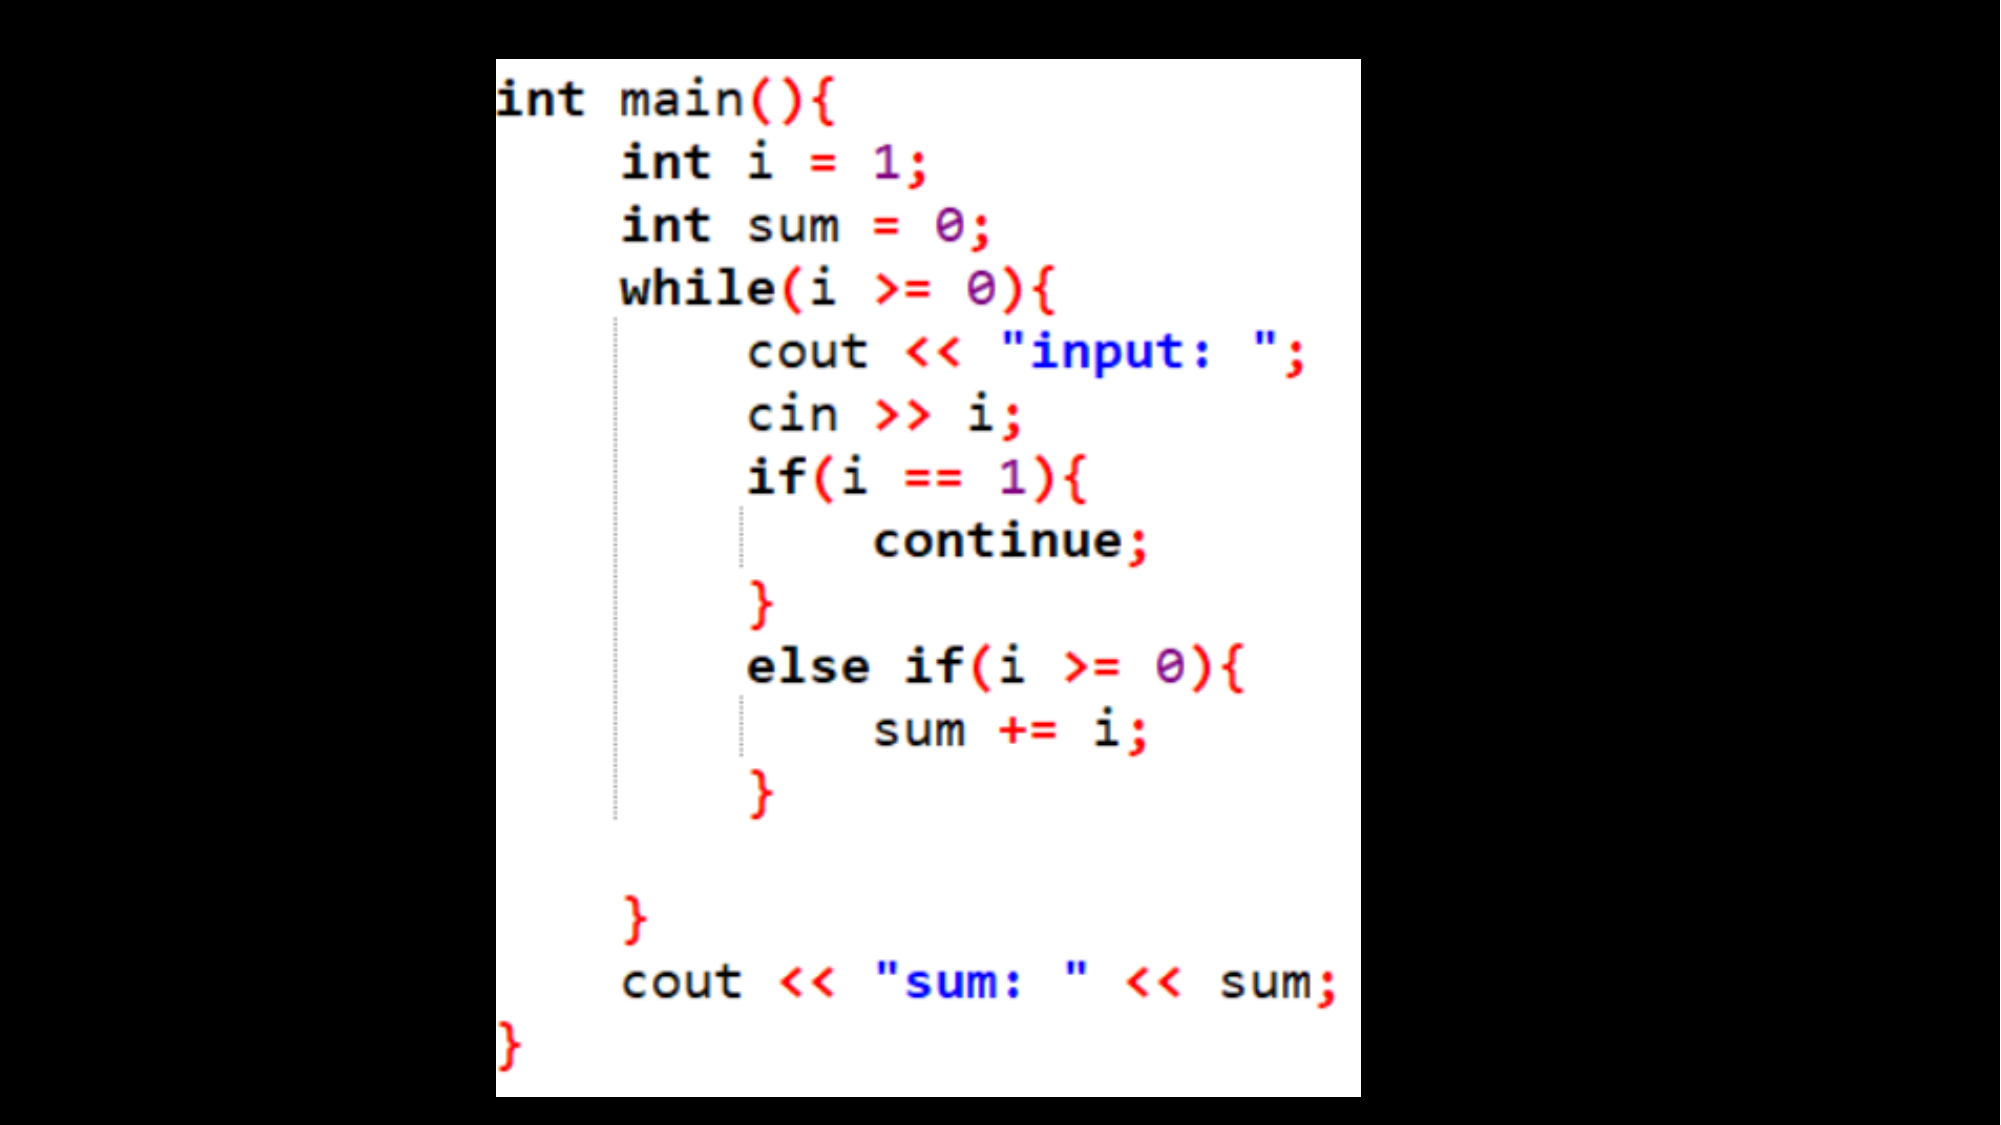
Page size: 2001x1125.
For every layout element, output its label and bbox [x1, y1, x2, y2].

list [495, 59, 1361, 1097]
